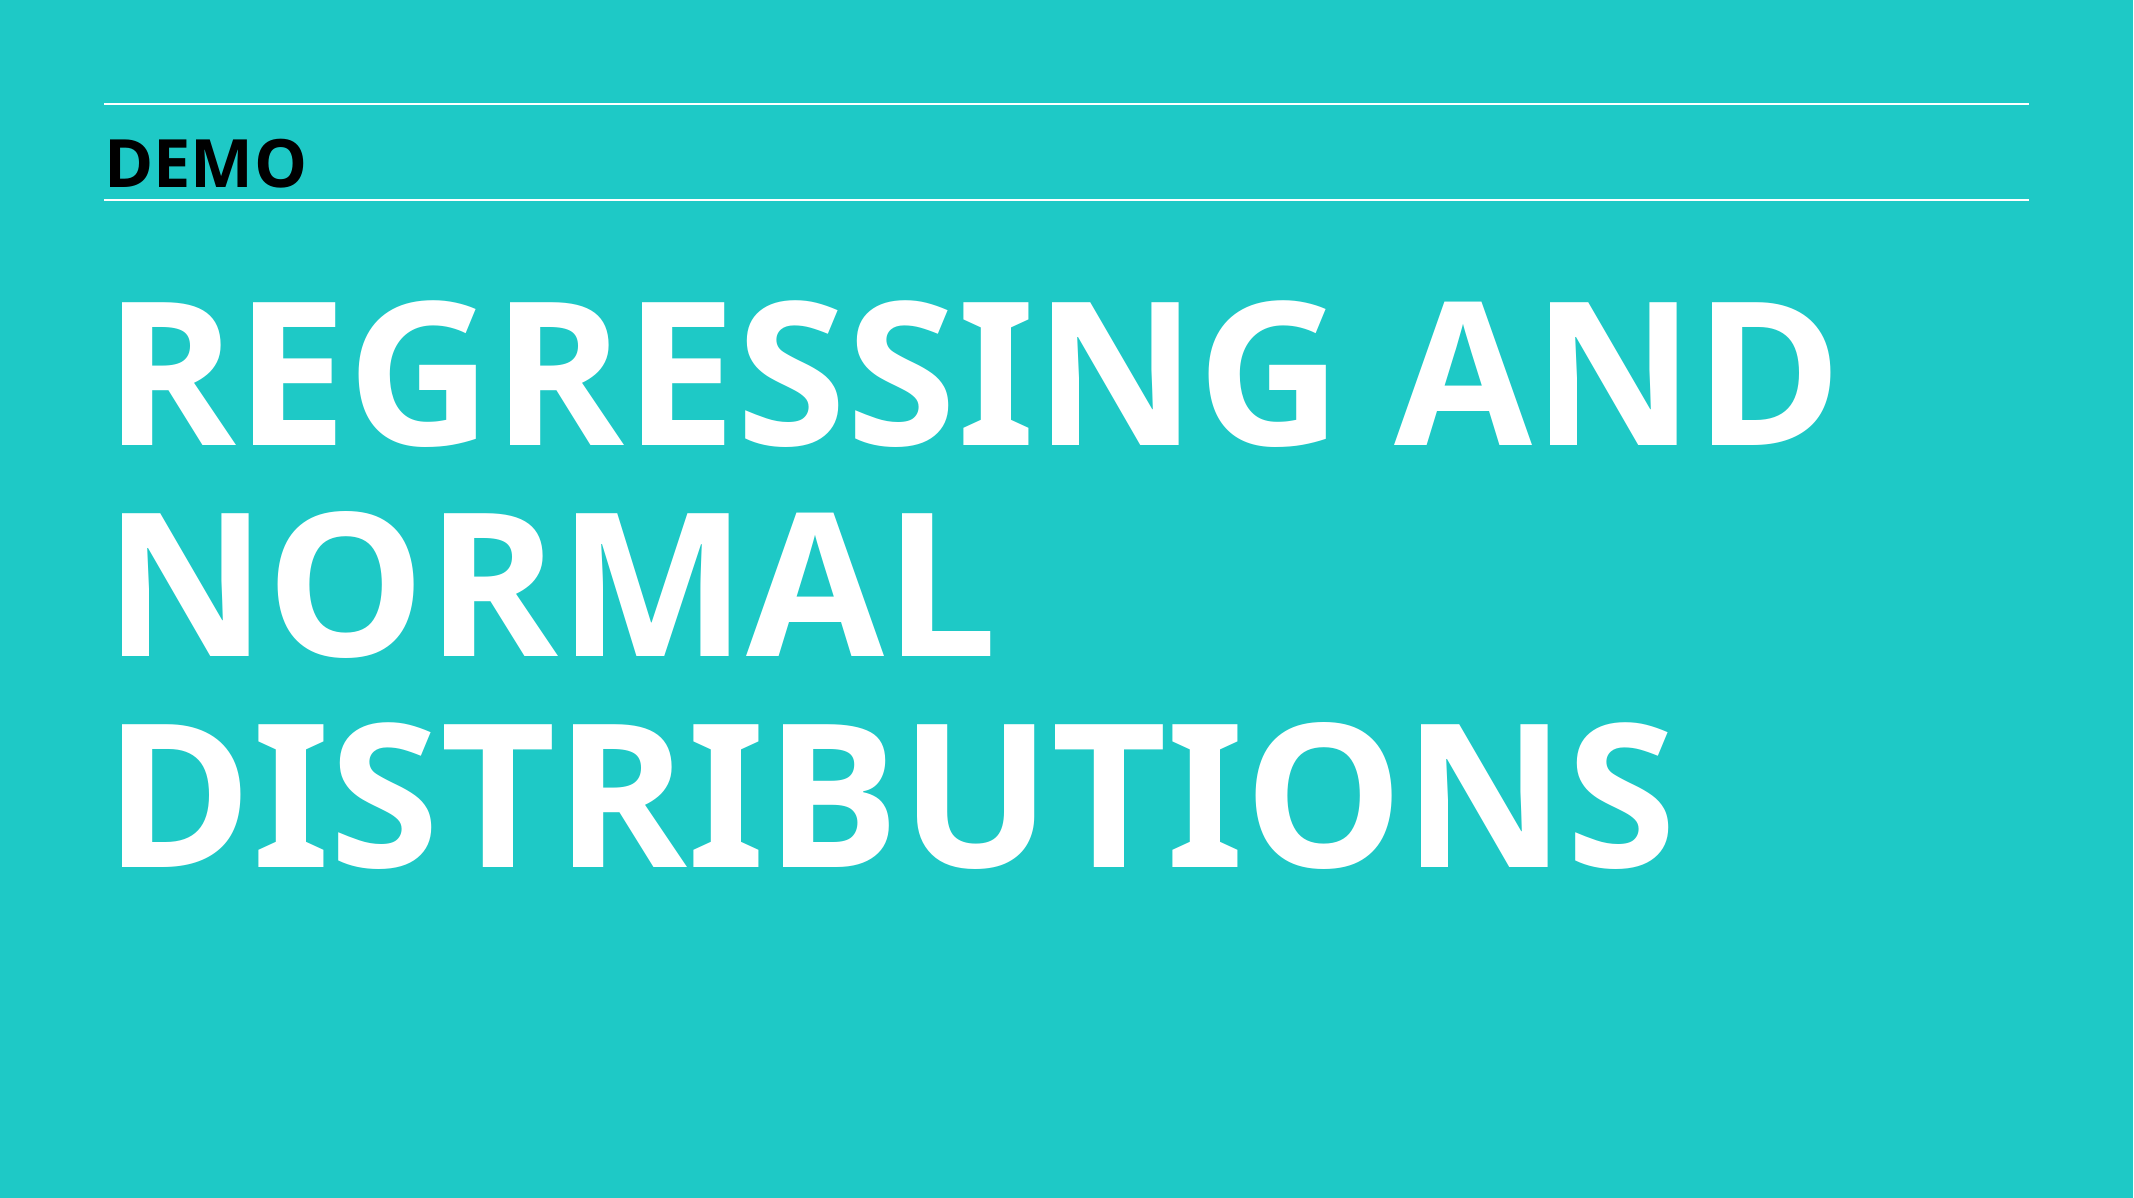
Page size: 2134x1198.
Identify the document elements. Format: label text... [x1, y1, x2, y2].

text_box DEMO [104, 120, 1771, 192]
text_box REGRESSING AND NORMAL DISTRIBUTIONS [104, 241, 2030, 703]
